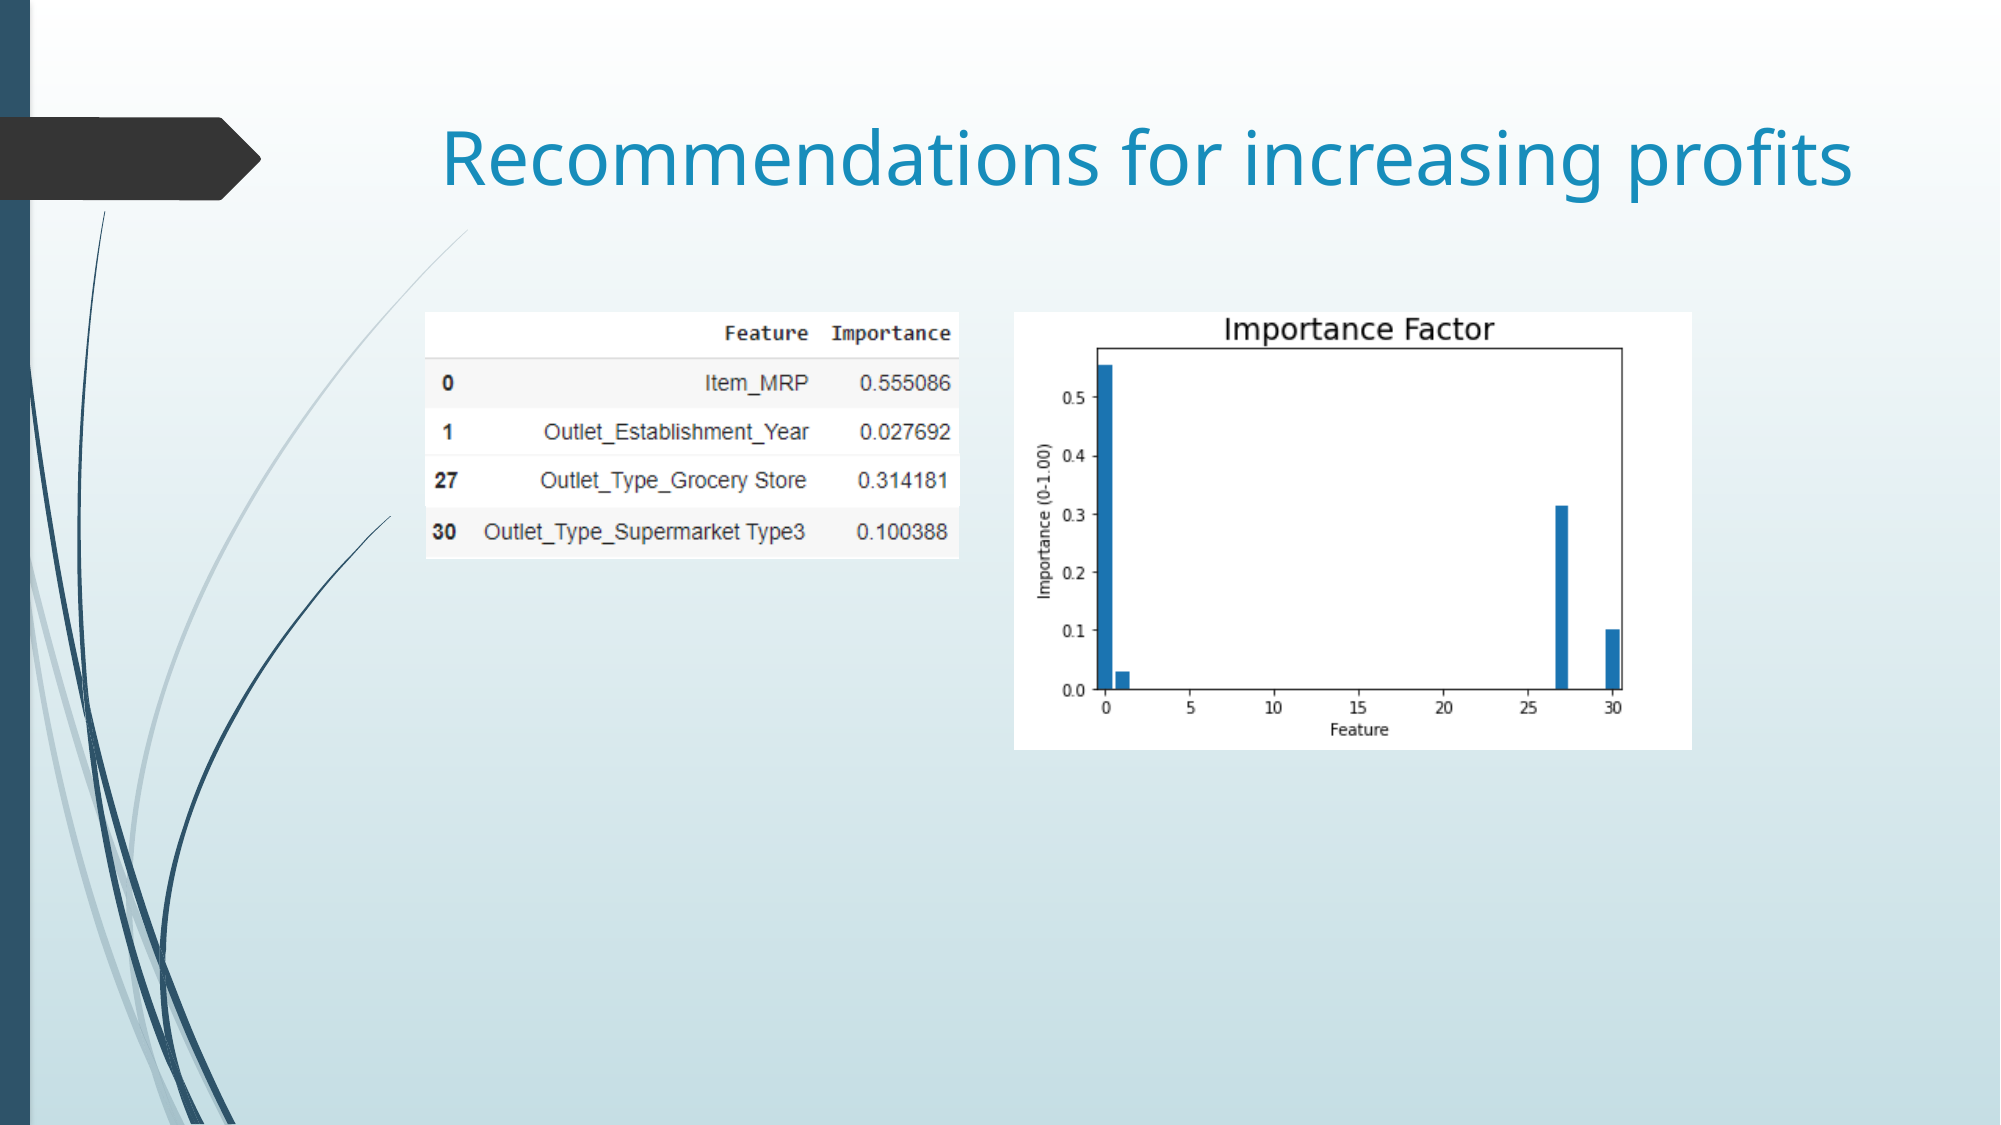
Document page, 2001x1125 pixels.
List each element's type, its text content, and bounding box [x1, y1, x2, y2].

title Recommendations for increasing profits [425, 102, 1888, 313]
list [1014, 312, 1692, 751]
picture [425, 312, 960, 559]
